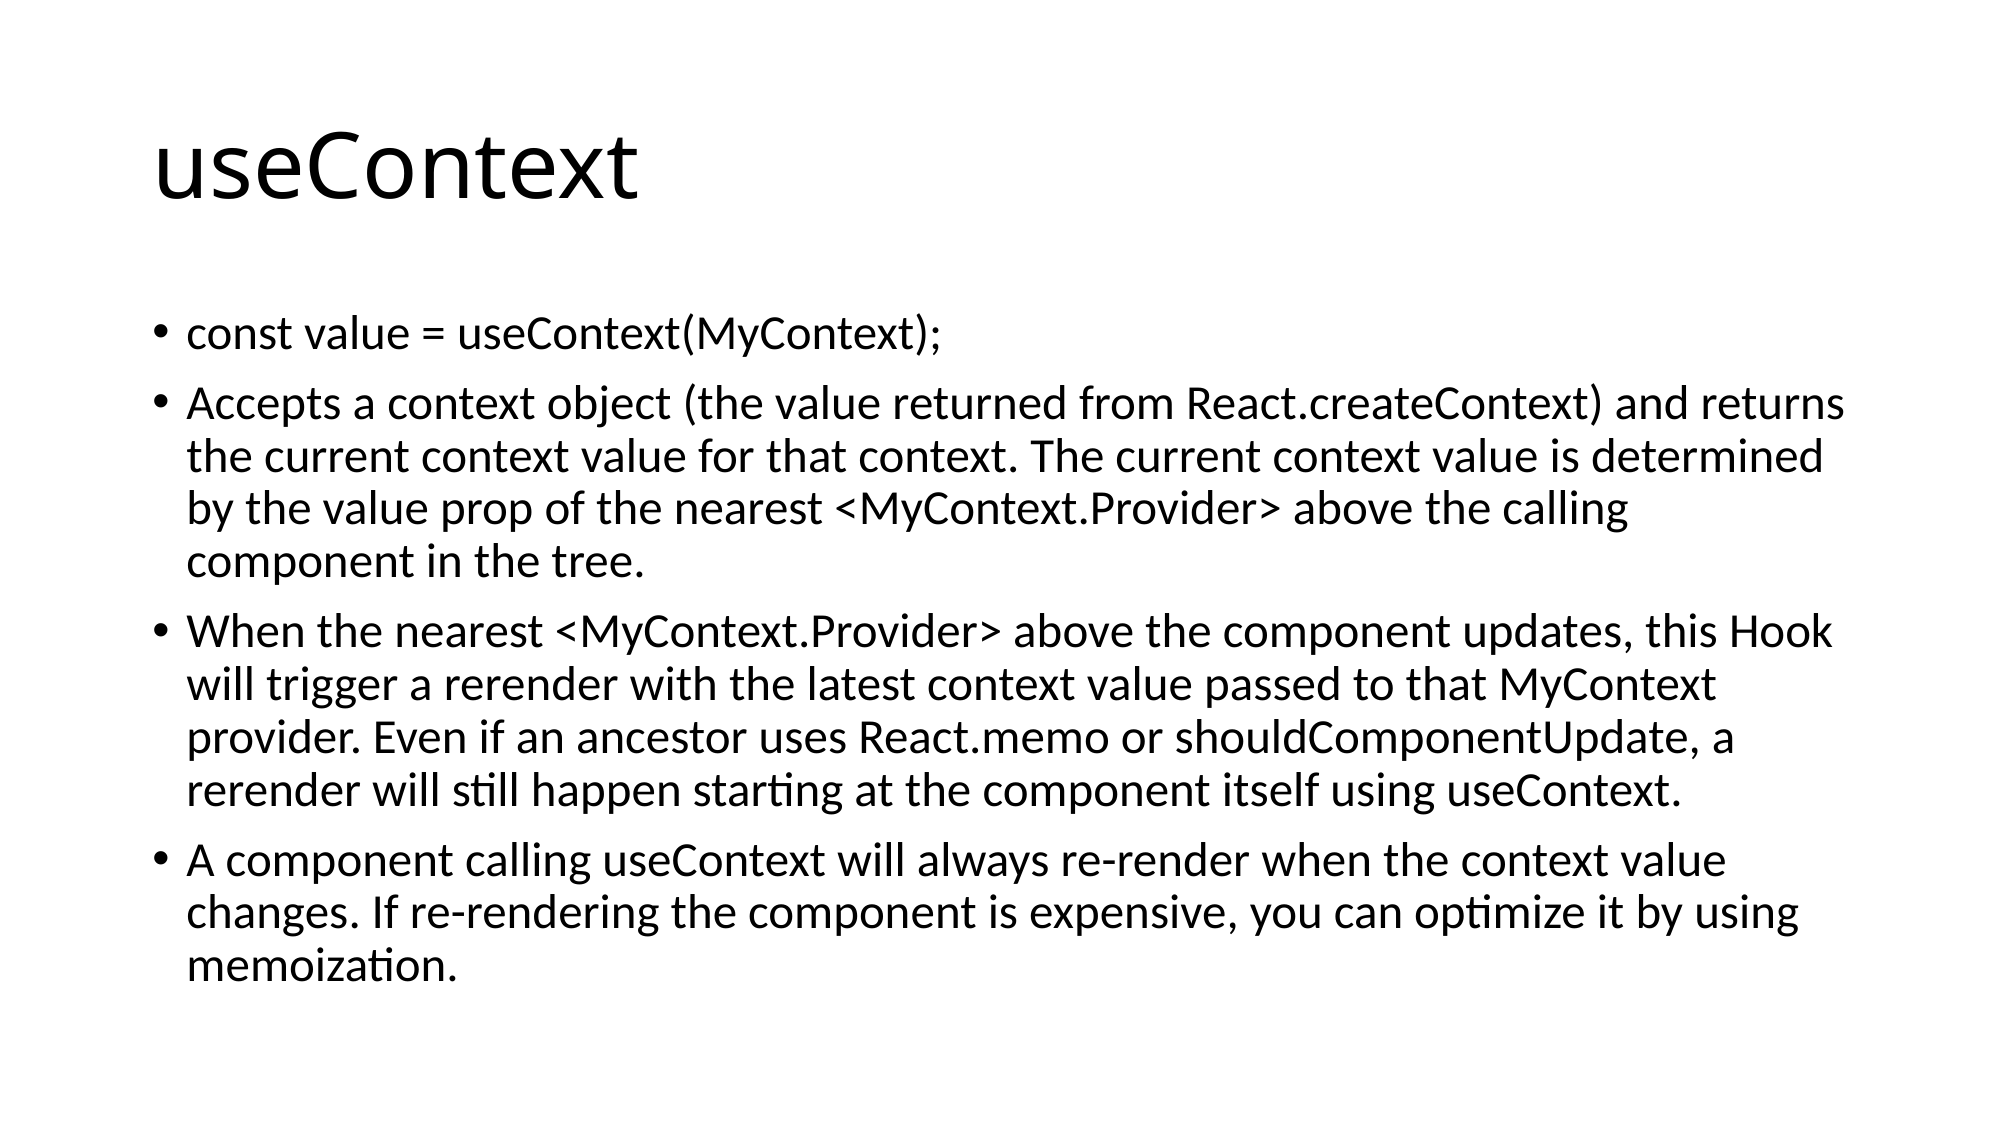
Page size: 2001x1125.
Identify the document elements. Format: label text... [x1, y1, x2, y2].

title useContext [137, 59, 1863, 278]
list const value = useContext(MyContext); Accepts a context object (the value returned from React.createContext) and returns the current context value for that context. The current context value is determined by the value prop of the nearest <MyContext.Provider> above the calling component in the tree. When the nearest <MyContext.Provider> above the component updates, this Hook will trigger a rerender with the latest context value passed to that MyContext provider. Even if an ancestor uses React.memo or shouldComponentUpdate, a rerender will still happen starting at the component itself using useContext. A component calling useContext will always re-render when the context value changes. If re-rendering the component is expensive, you can optimize it by using memoization. [137, 299, 1863, 1014]
